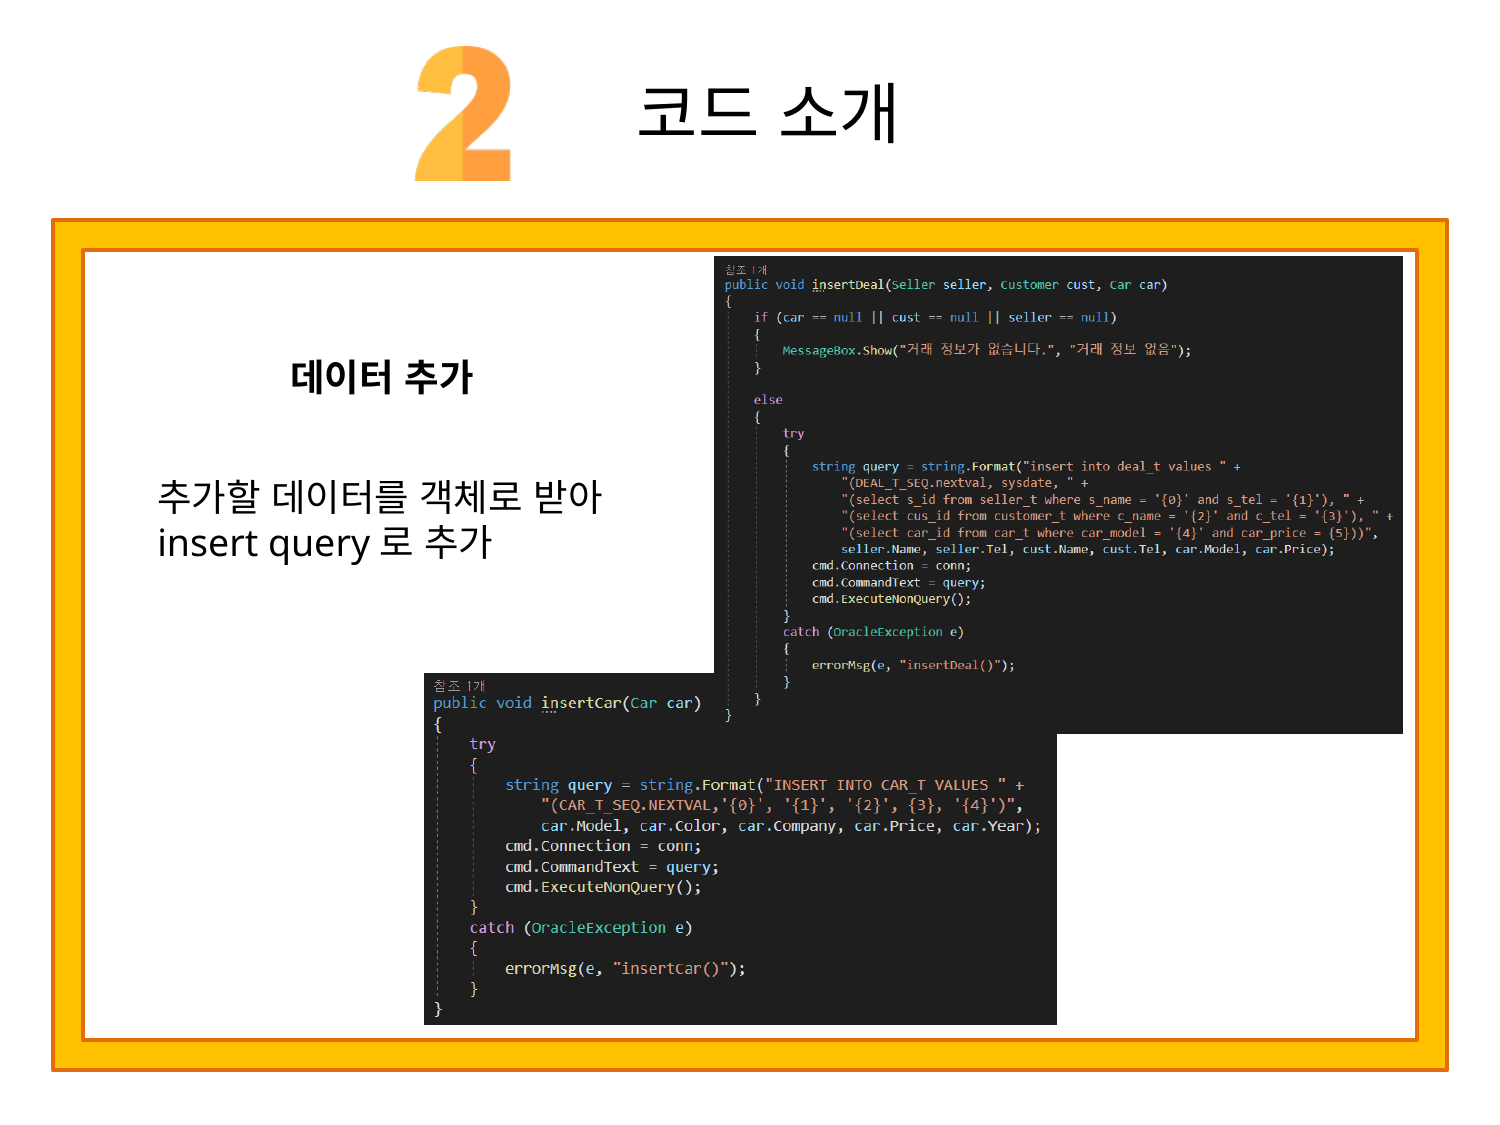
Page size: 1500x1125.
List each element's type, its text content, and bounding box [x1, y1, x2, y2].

text_box [51, 218, 1449, 1072]
text_box 추가할 데이터를 객체로 받아 insert query로 추가 [142, 466, 639, 572]
text_box 데이터 추가 [275, 346, 489, 407]
picture [395, 46, 530, 182]
picture [424, 256, 1403, 1025]
text_box 코드 소개 [621, 64, 917, 159]
